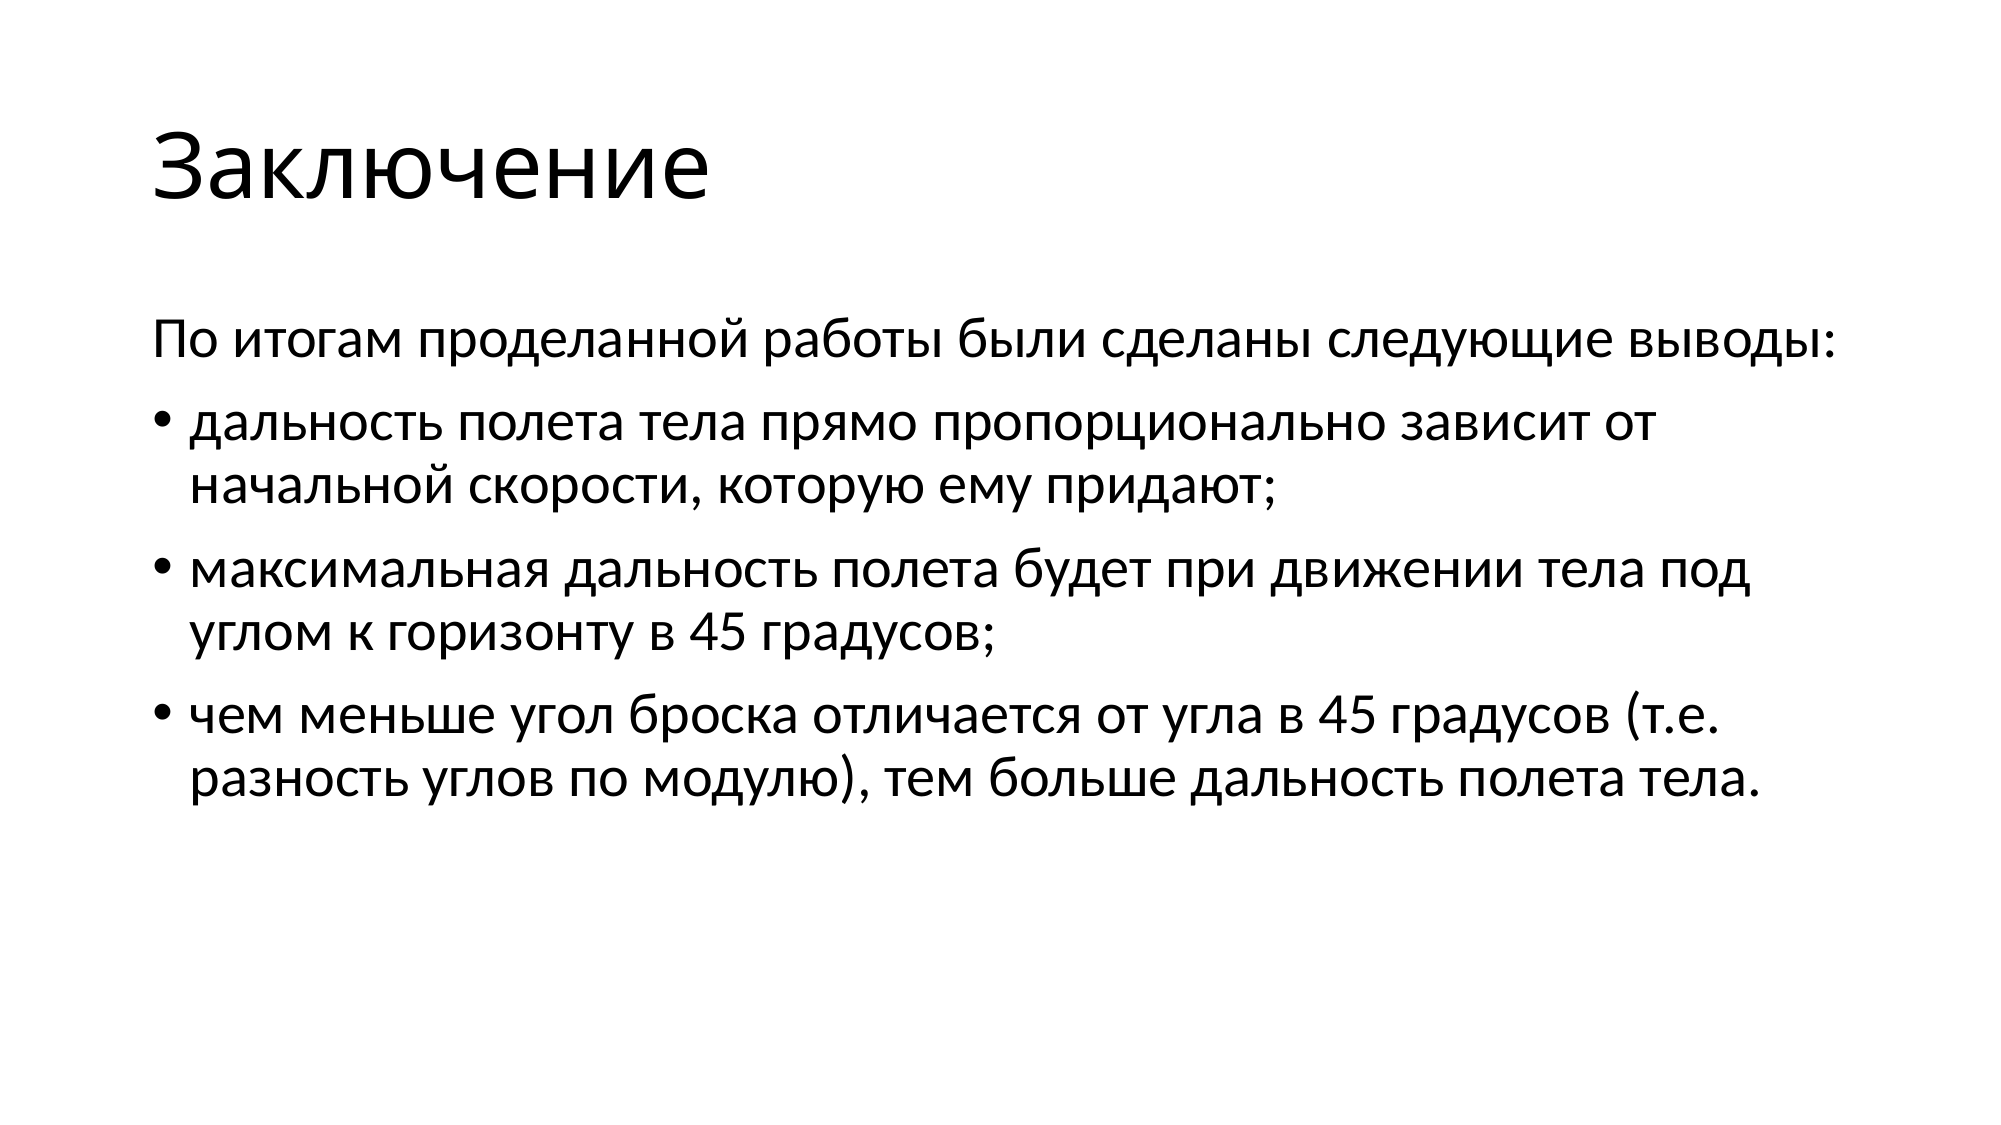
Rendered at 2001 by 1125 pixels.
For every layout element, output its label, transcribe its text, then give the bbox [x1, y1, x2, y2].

title Заключение [137, 59, 1863, 278]
list По итогам проделанной работы были сделаны следующие выводы: дальность полета тела прямо пропорционально зависит от начальной скорости, которую ему придают; максимальная дальность полета будет при движении тела под углом к горизонту в 45 градусов; чем меньше угол броска отличается от угла в 45 градусов (т.е. разность углов по модулю), тем больше дальность полета тела. [137, 299, 1863, 1014]
